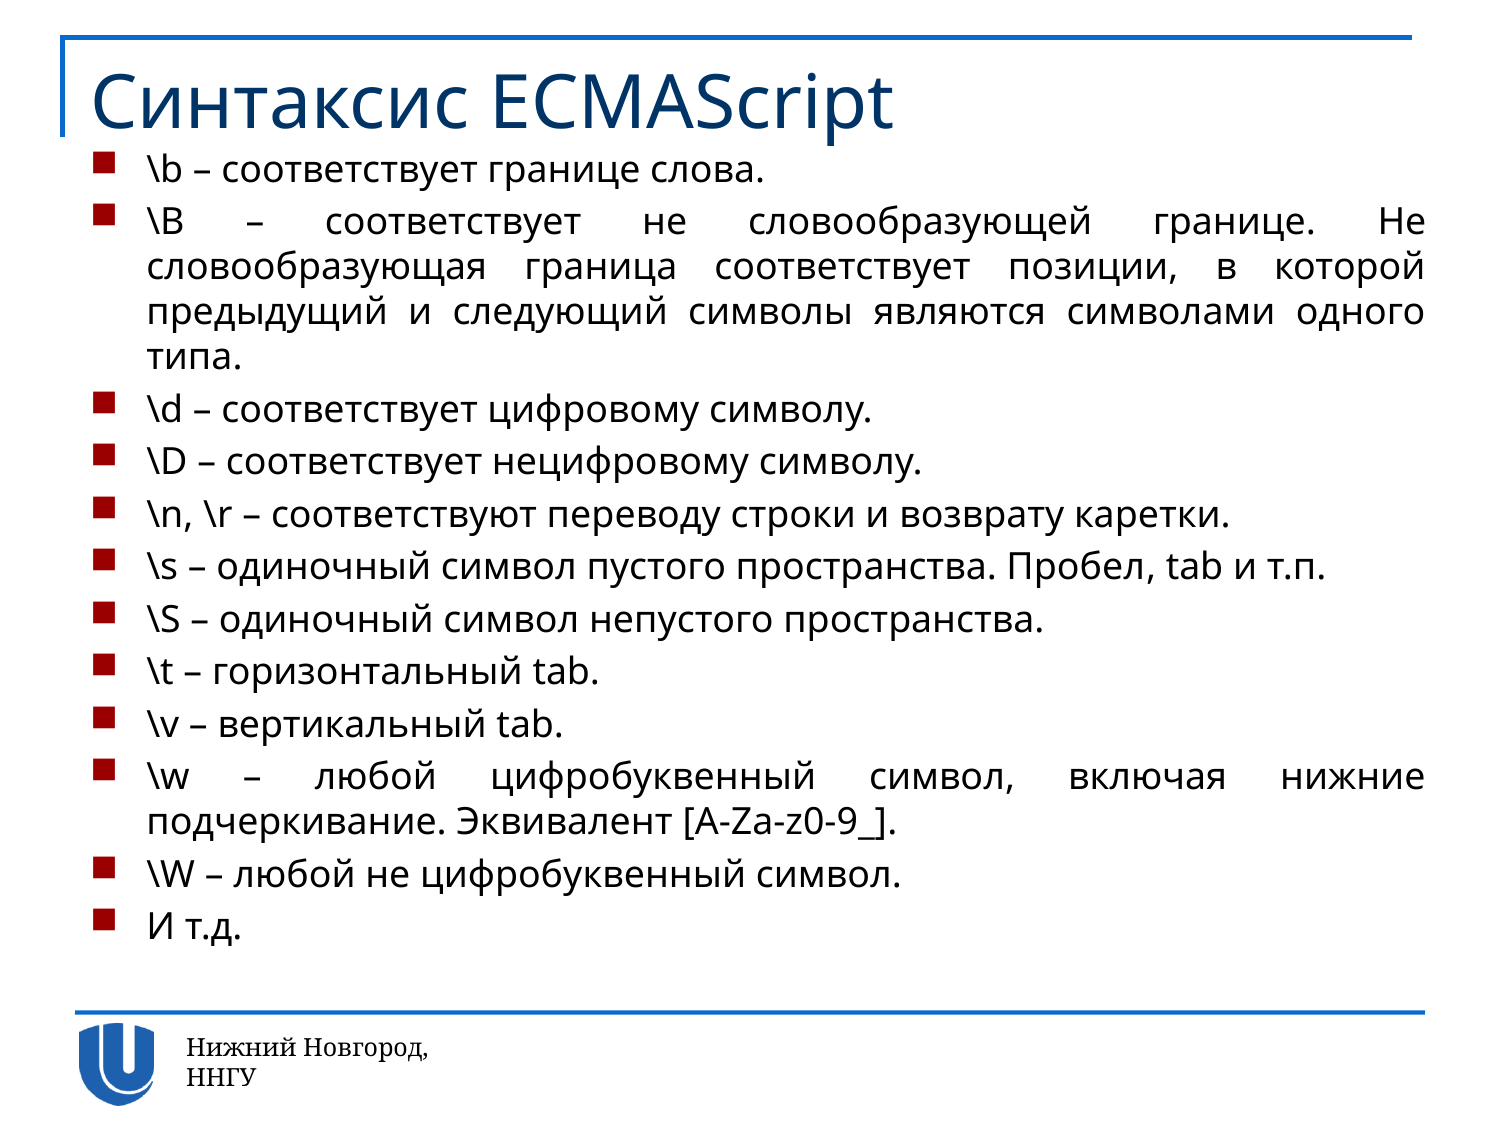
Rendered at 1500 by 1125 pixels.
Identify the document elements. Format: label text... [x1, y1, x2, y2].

title Синтаксис ECMAScript [74, 45, 1426, 136]
slide_number Нижний Новгород, ННГУ [170, 1023, 503, 1100]
picture [79, 1023, 154, 1106]
list \b – соответствует границе слова. \B – соответствует не словообразующей границе. Не словообразующая граница соответствует позиции, в которой предыдущий и следующий символы являются символами одного типа. \d – соответствует цифровому символу. \D – соответствует нецифровому символу. \n, \r – соответствуют переводу строки и возврату каретки. \s – одиночный символ пустого пространства. Пробел, tab и т.п. \S – одиночный символ непустого пространства. \t – горизонтальный tab. \v – вертикальный tab. \w – любой цифробуквенный символ, включая нижние подчеркивание. Эквивалент [A-Za-z0-9_]. \W – любой не цифробуквенный символ. И т.д. [74, 136, 1442, 1012]
